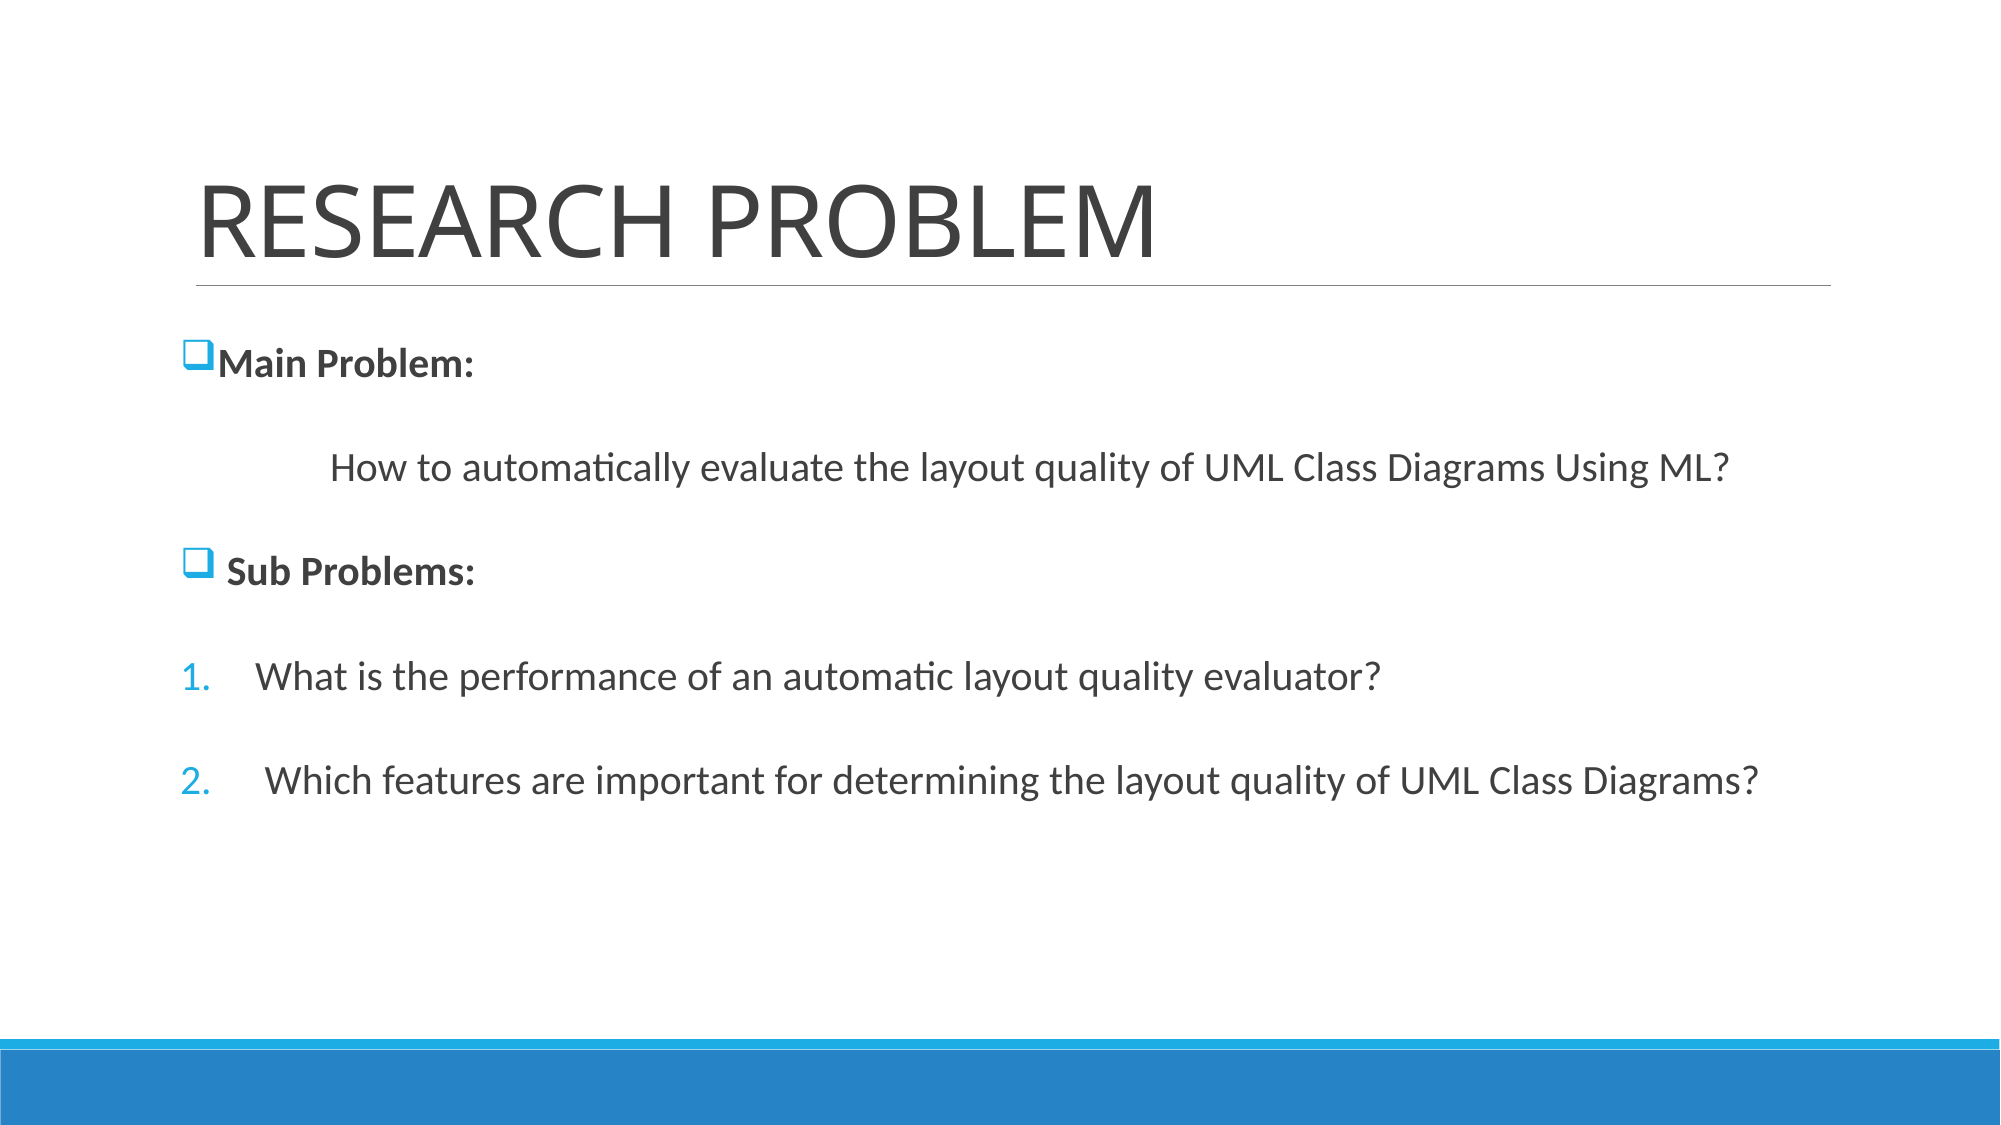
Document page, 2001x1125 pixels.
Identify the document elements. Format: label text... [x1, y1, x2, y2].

list Main Problem: How to automatically evaluate the layout quality of UML Class Diagrams Using ML? Sub Problems: What is the performance of an automatic layout quality evaluator? Which features are important for determining the layout quality of UML Class Diagrams? [180, 302, 1830, 963]
title RESEARCH PROBLEM [180, 47, 1830, 285]
